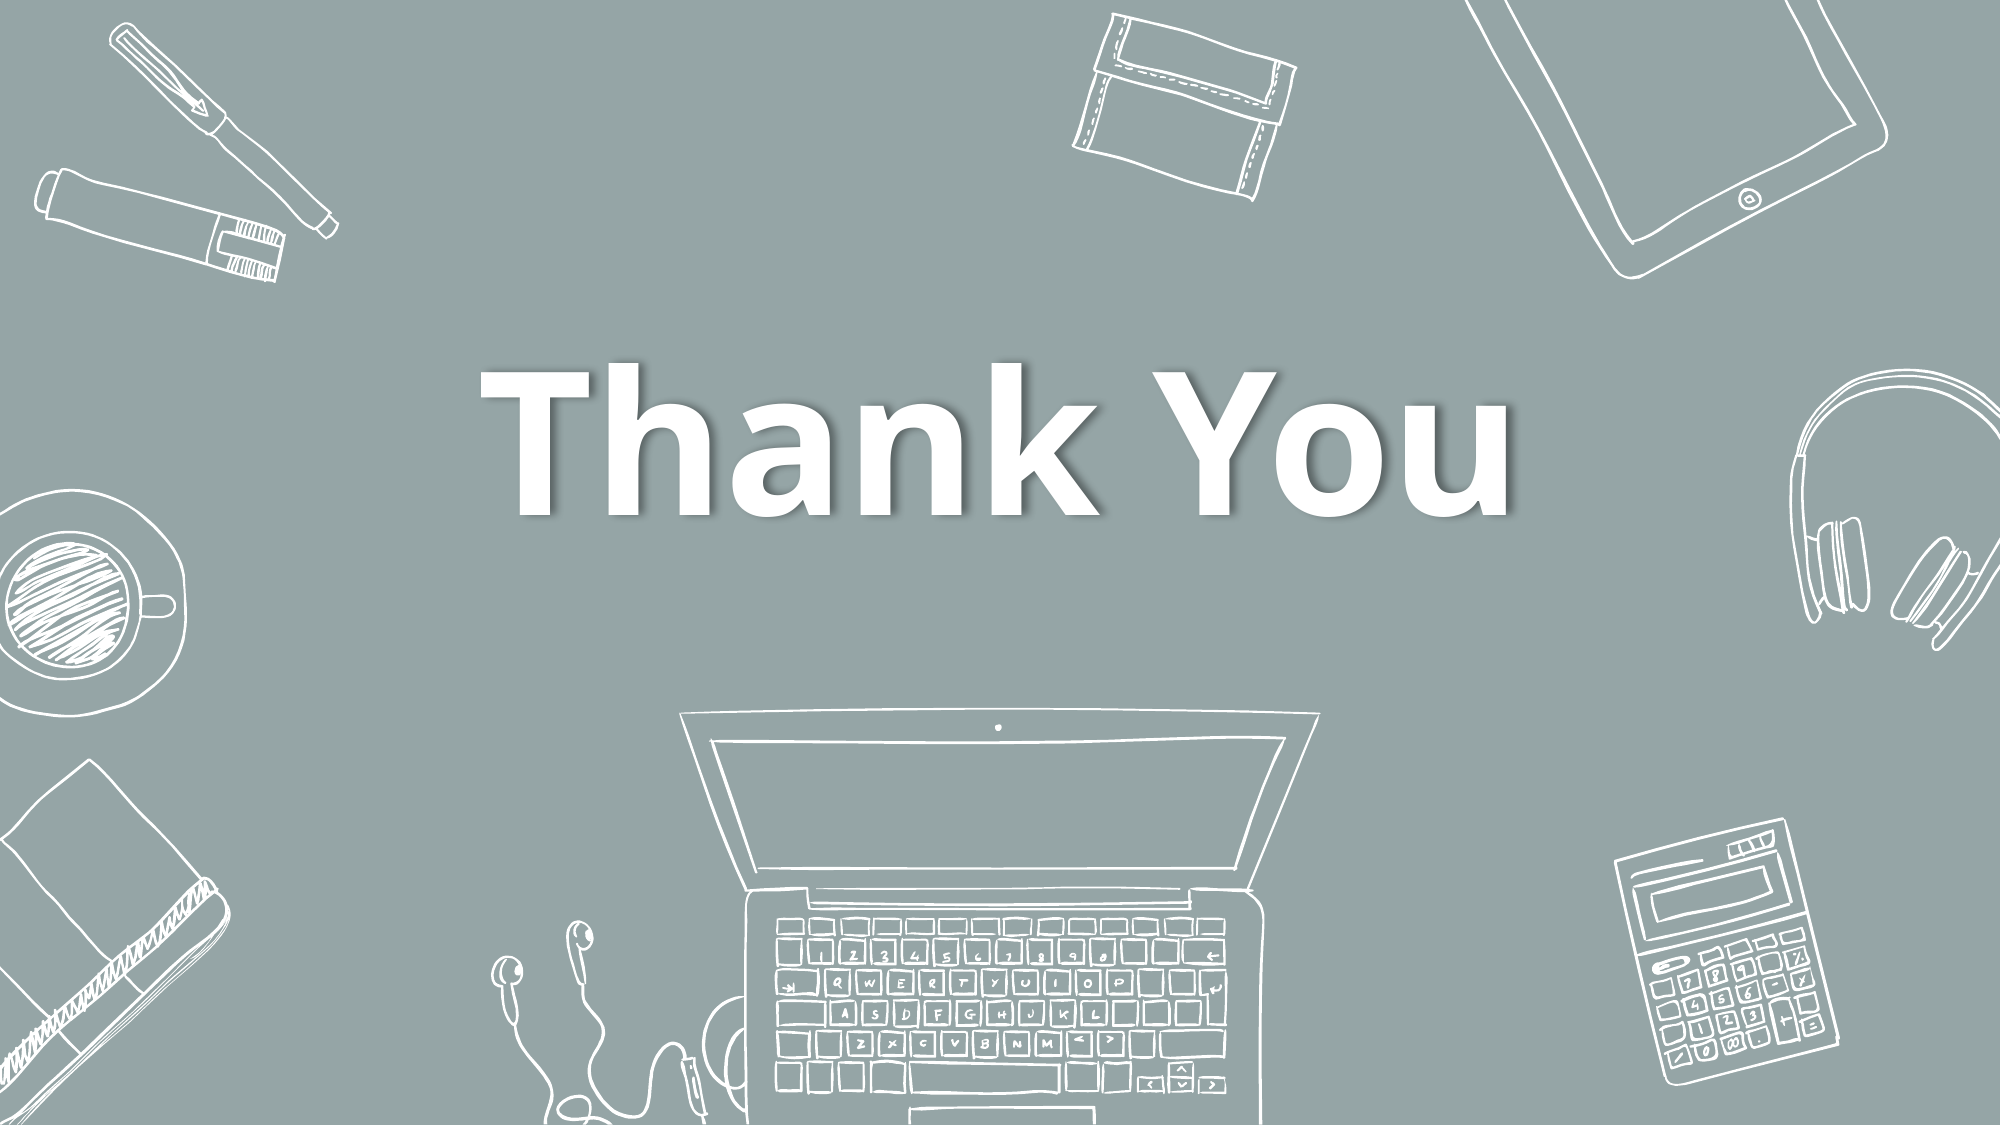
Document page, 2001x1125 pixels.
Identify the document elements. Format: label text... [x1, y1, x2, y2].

title Thank You [340, 315, 1660, 556]
